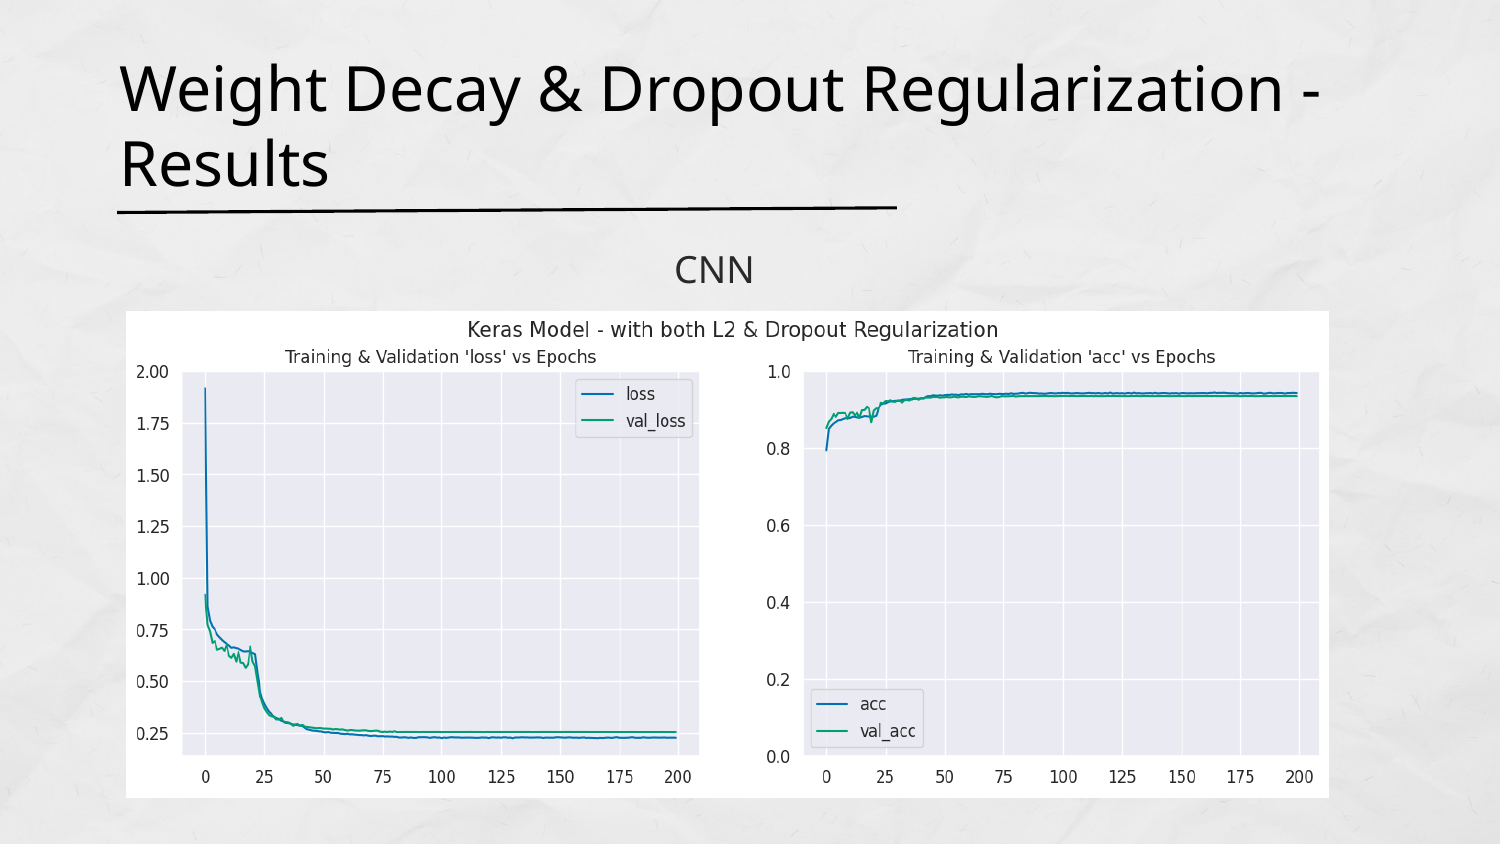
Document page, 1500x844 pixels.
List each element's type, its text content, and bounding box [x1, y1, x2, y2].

title Weight Decay & Dropout Regularization - Results [104, 34, 1371, 129]
picture [126, 311, 1329, 798]
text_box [116, 207, 898, 213]
text_box [104, 182, 1021, 258]
text_box CNN [584, 224, 1500, 306]
